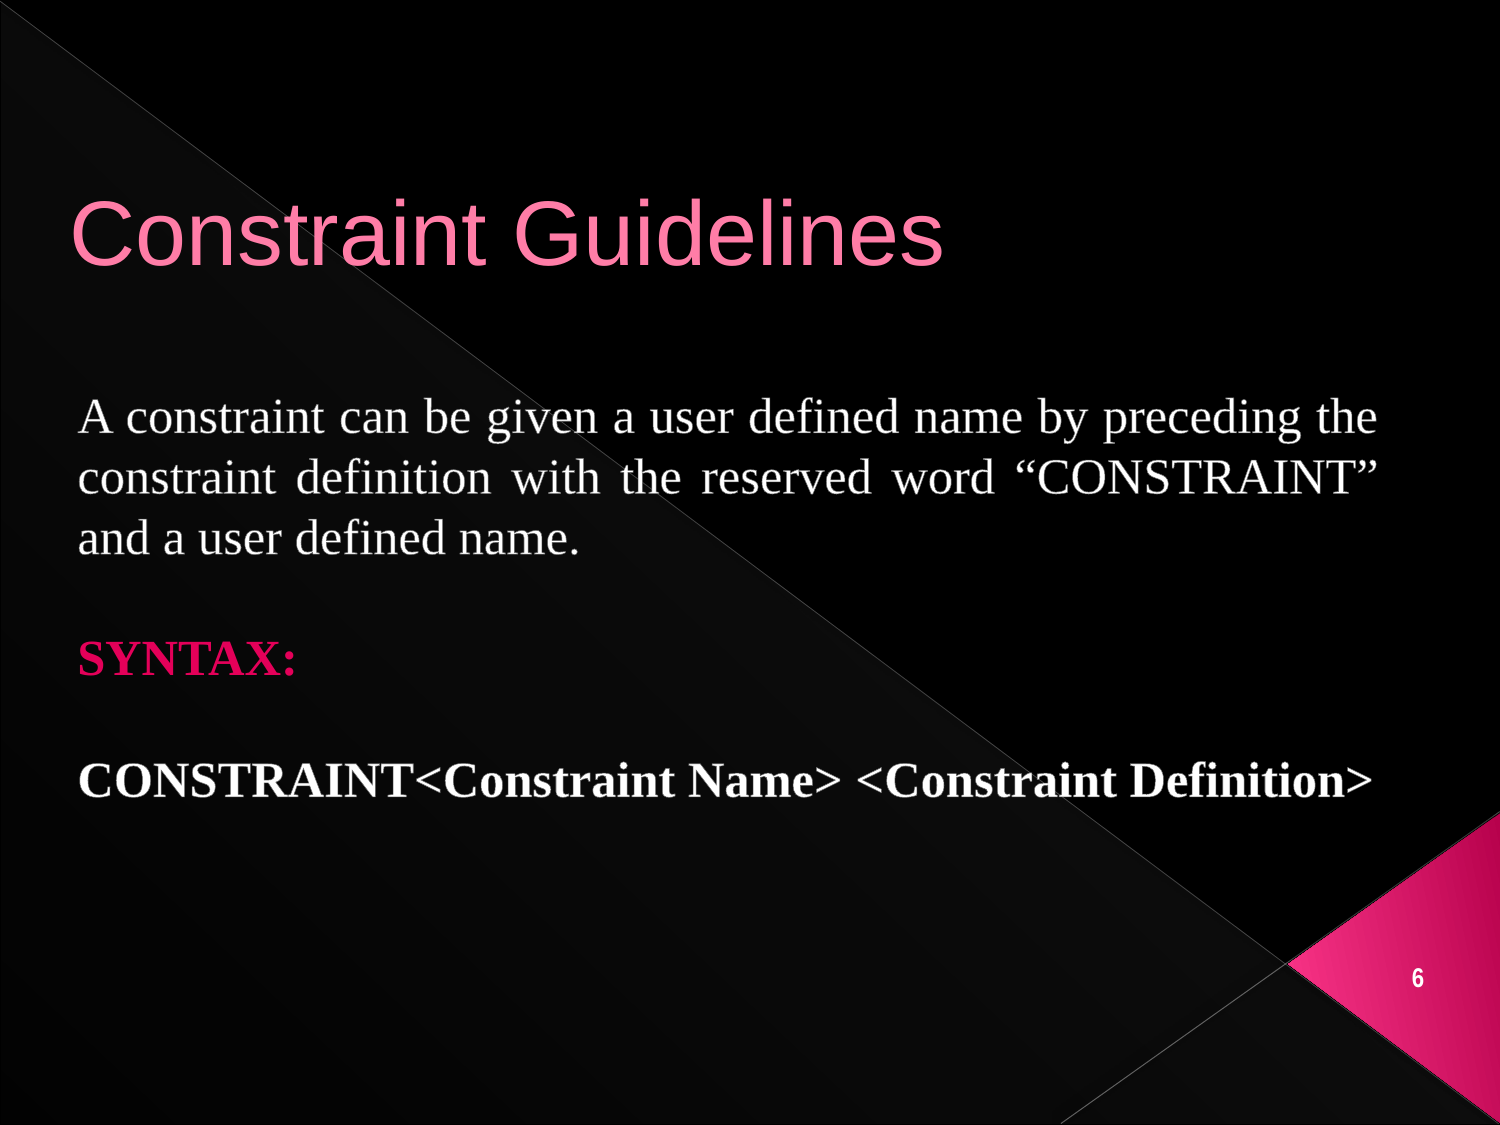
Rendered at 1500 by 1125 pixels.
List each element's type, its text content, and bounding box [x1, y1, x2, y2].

slide_number 6 [1376, 943, 1460, 1004]
subtitle A constraint can be given a user defined name by preceding the constraint definition with the reserved word “CONSTRAINT” and a user defined name. SYNTAX: CONSTRAINT<Constraint Name> <Constraint Definition> [62, 375, 1400, 875]
title Constraint Guidelines [0, 50, 1298, 292]
